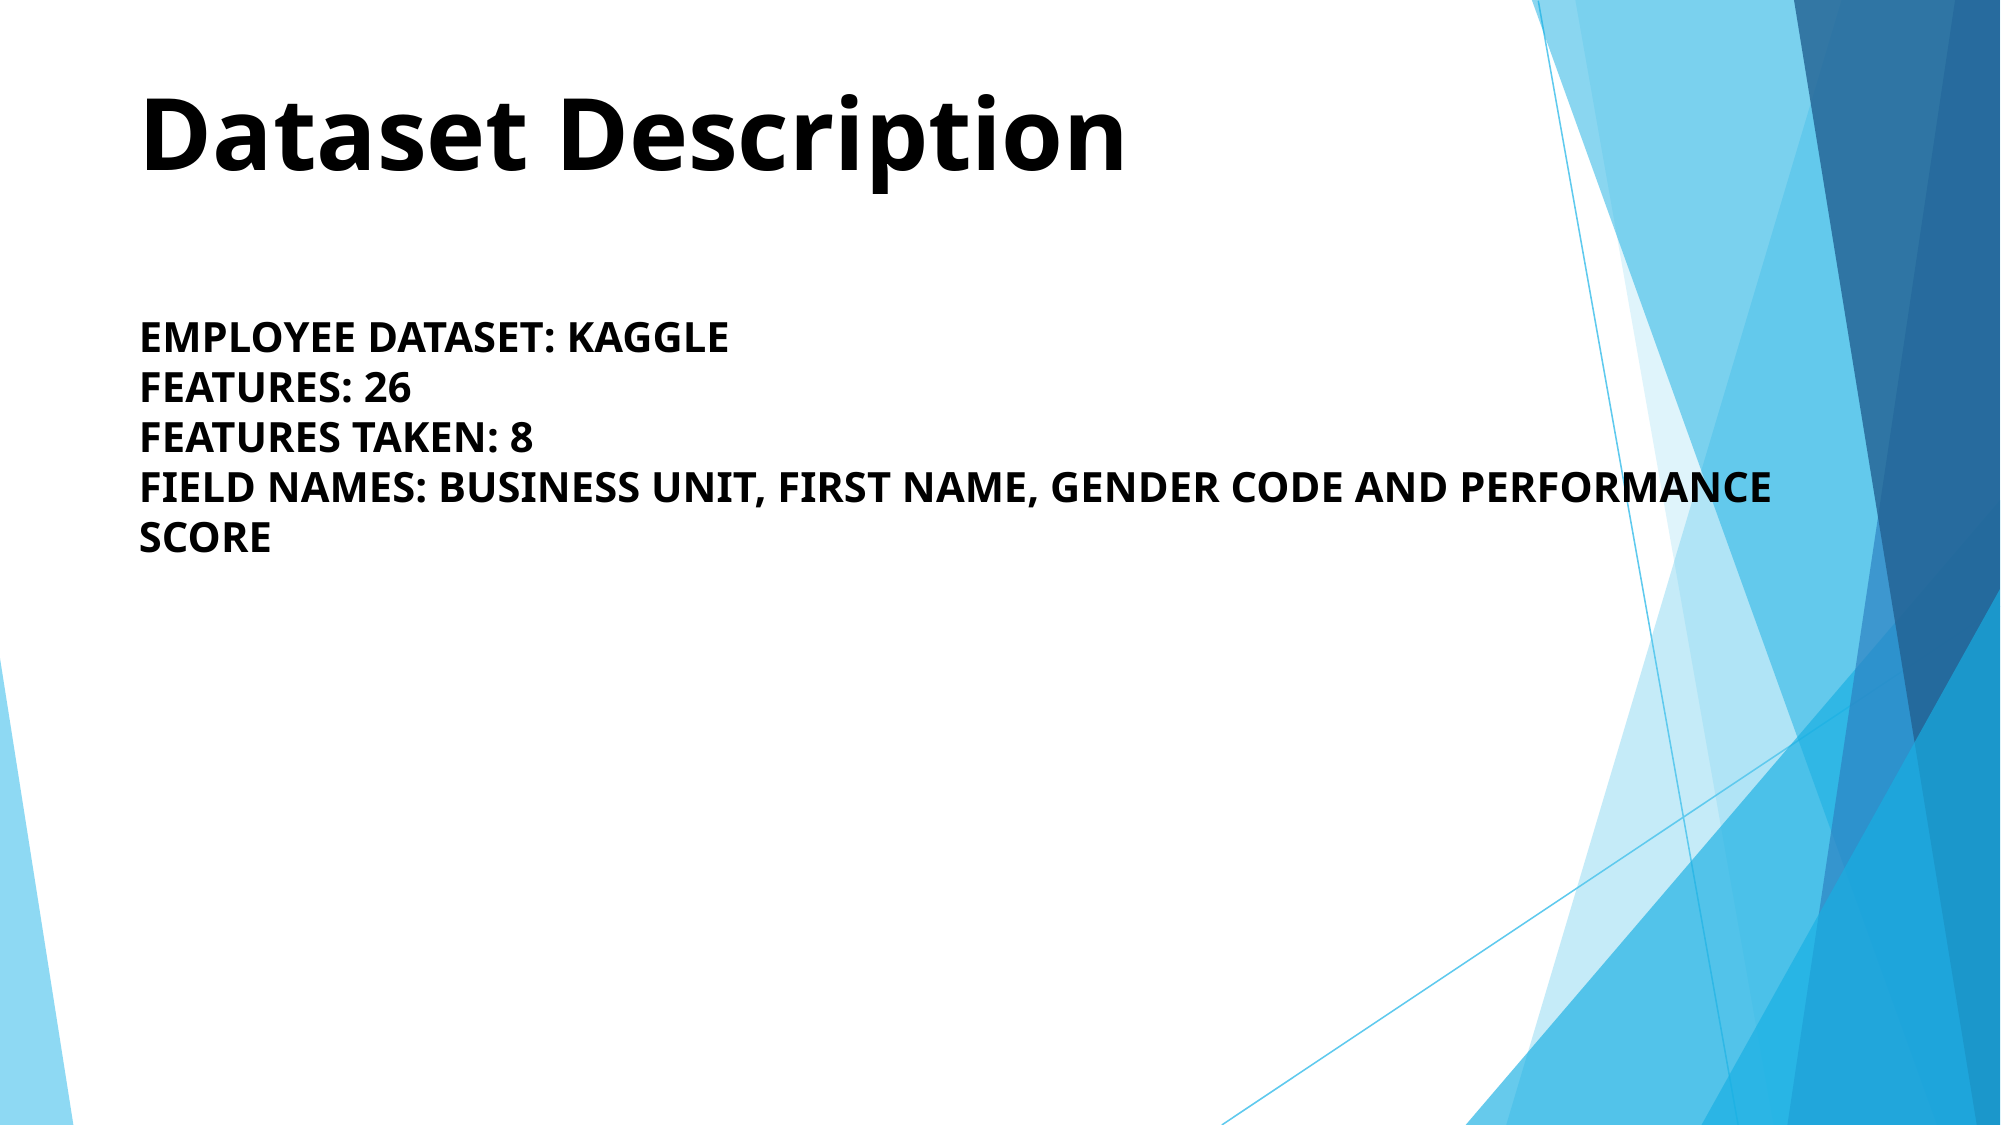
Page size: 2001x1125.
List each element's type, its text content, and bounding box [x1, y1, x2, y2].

title Dataset Description EMPLOYEE DATASET: KAGGLE FEATURES: 26 FEATURES TAKEN: 8 FIELD NAMES: BUSINESS UNIT, FIRST NAME, GENDER CODE AND PERFORMANCE SCORE [123, 62, 1877, 567]
